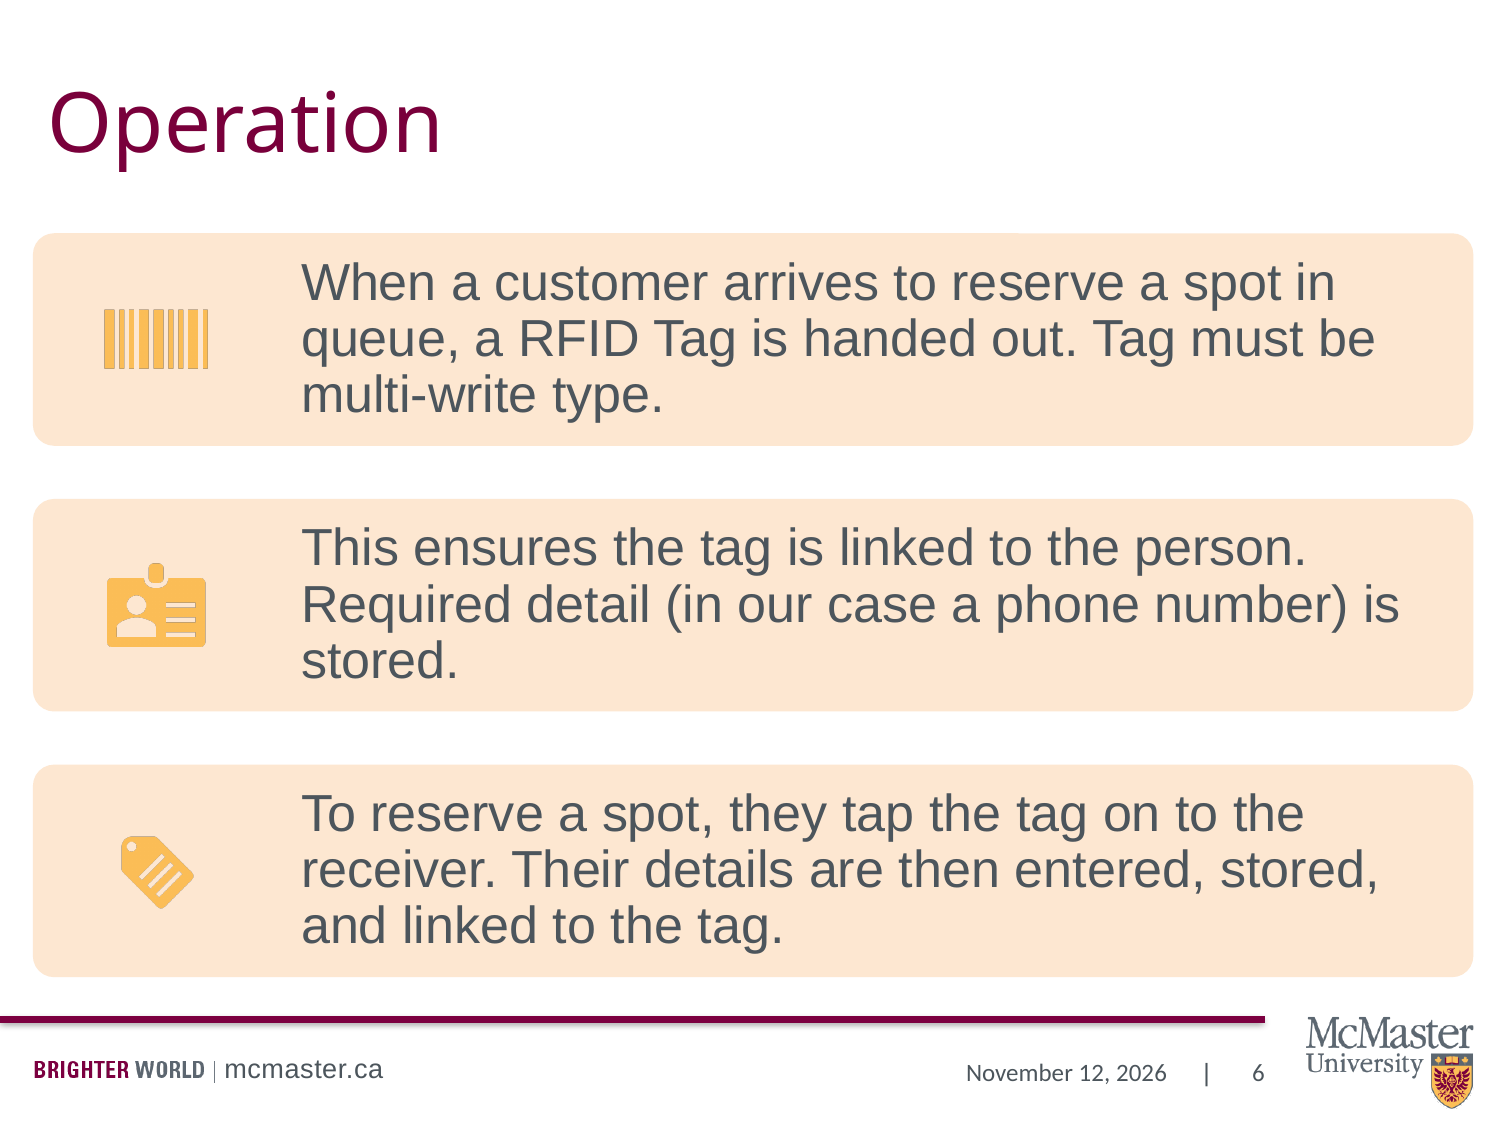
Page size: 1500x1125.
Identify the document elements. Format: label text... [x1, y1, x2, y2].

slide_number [861, 1041, 1183, 1101]
slide_number 6 [1186, 1041, 1265, 1101]
picture [32, 1059, 220, 1083]
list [32, 232, 1474, 978]
title Operation [32, 61, 1474, 170]
picture [1306, 1016, 1474, 1109]
